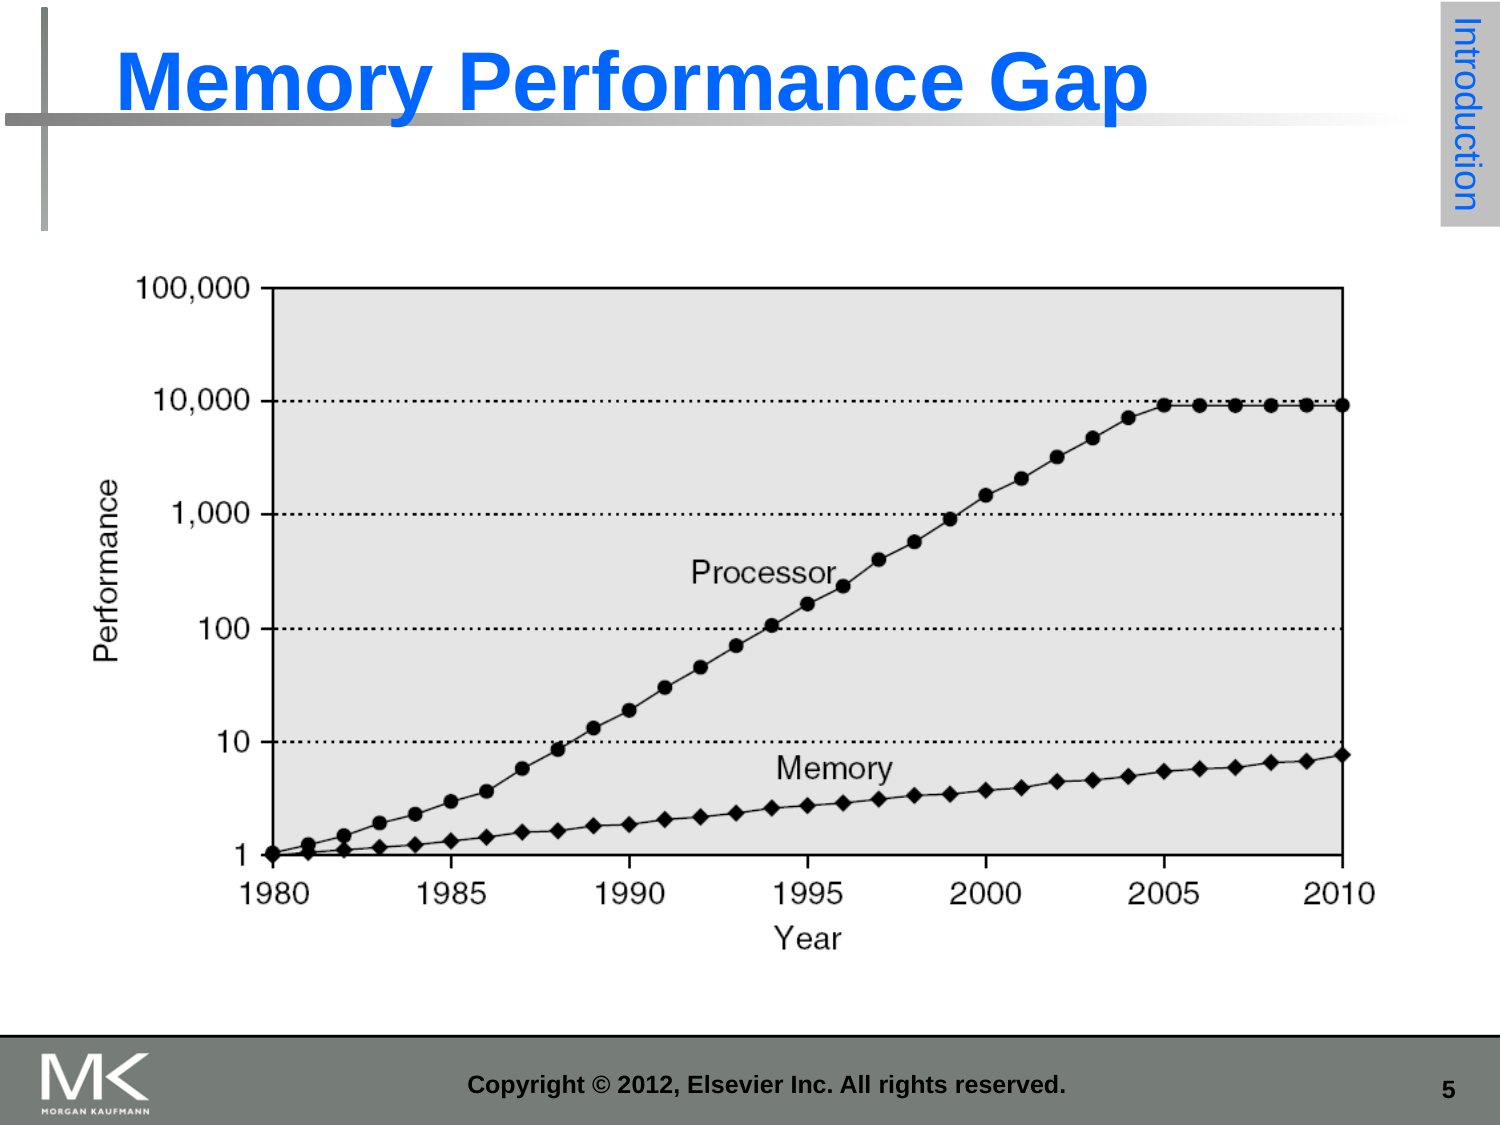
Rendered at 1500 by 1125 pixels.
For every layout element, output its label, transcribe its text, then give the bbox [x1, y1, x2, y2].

footer Copyright © 2012, Elsevier Inc. All rights reserved. [170, 1046, 1365, 1106]
text_box Introduction [1440, 1, 1500, 227]
picture [27, 231, 1412, 967]
picture [29, 1046, 160, 1123]
title Memory Performance Gap [100, 18, 1440, 135]
